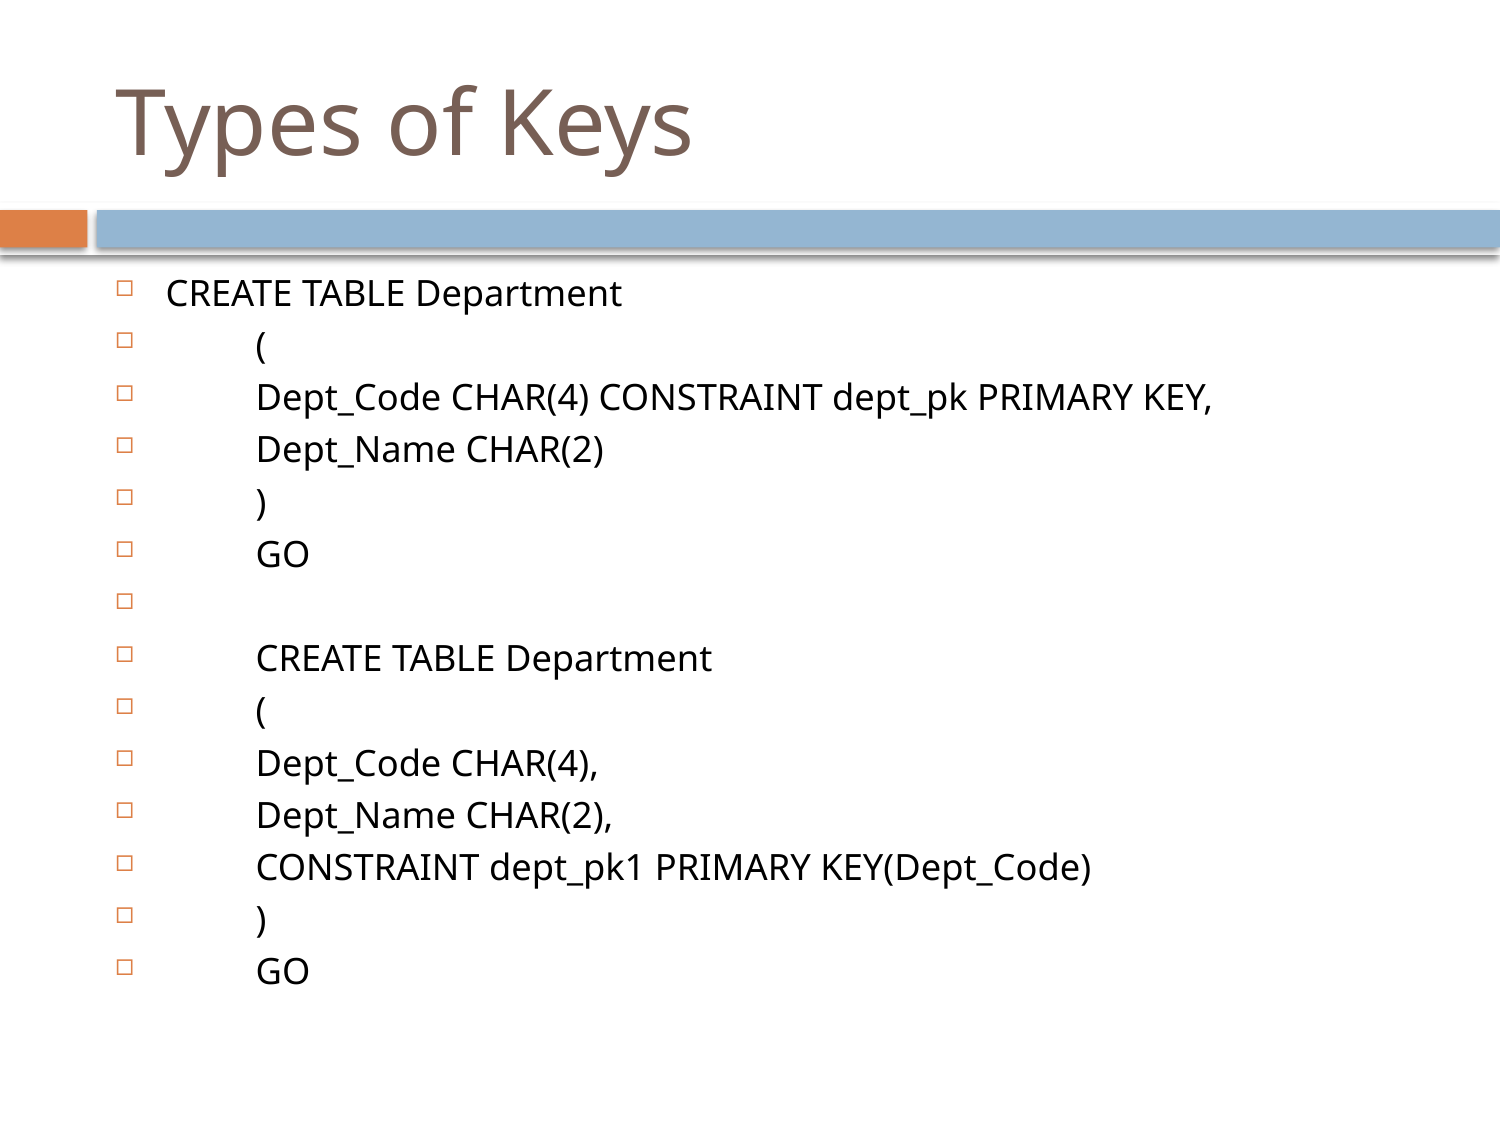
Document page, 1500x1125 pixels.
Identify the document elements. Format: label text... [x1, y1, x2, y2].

list CREATE TABLE Department ( Dept_Code CHAR(4) CONSTRAINT dept_pk PRIMARY KEY, Dept_Name CHAR(2) ) GO CREATE TABLE Department ( Dept_Code CHAR(4), Dept_Name CHAR(2), CONSTRAINT dept_pk1 PRIMARY KEY(Dept_Code) ) GO [100, 262, 1438, 1000]
title Types of Keys [100, 37, 1438, 200]
